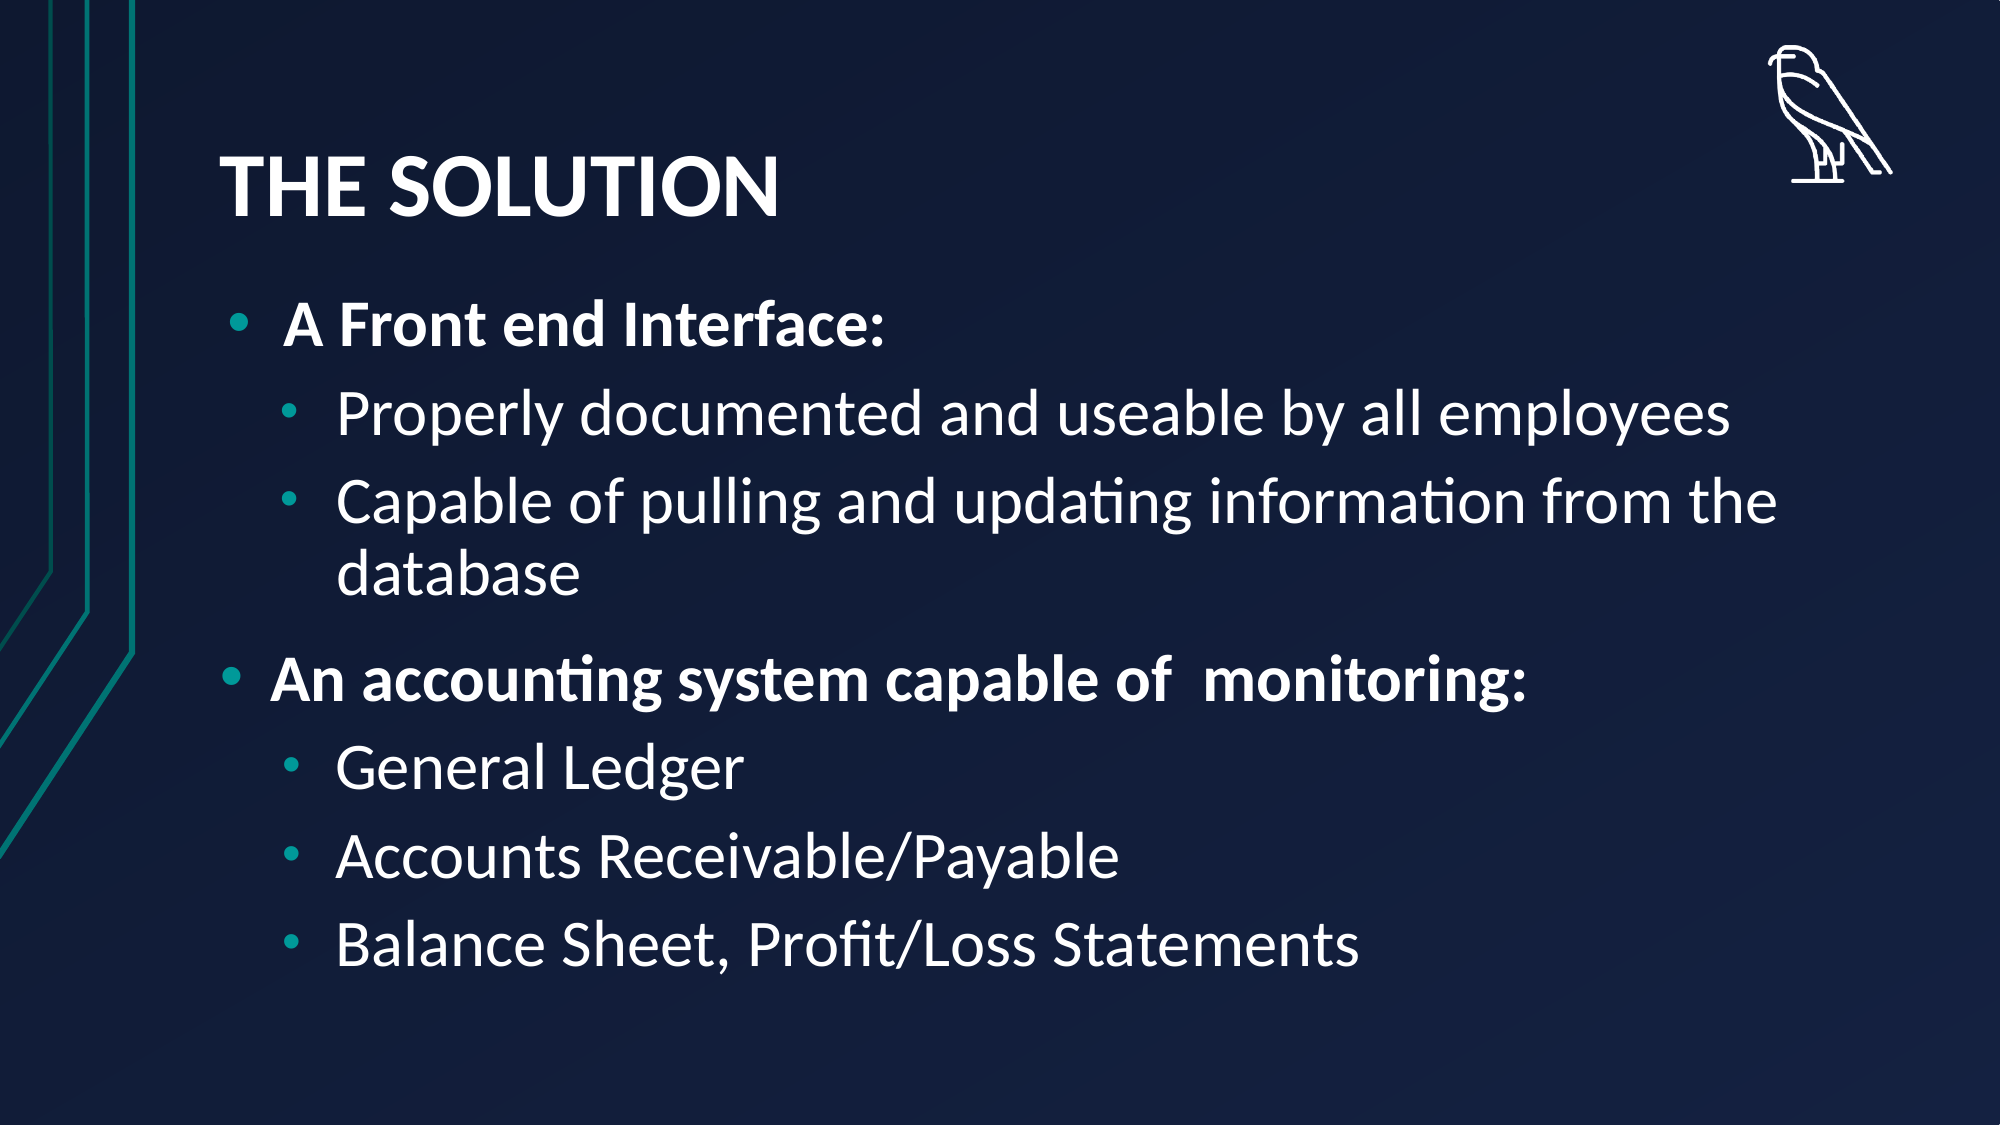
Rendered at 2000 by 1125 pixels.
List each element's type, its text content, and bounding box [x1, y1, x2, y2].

picture [1761, 44, 1900, 183]
list A Front end Interface: Properly documented and useable by all employees Capable of pulling and updating information from the database An accounting system capable of monitoring: General Ledger Accounts Receivable/Payable Balance Sheet, Profit/Loss Statements [199, 279, 1900, 1012]
title THE SOLUTION [199, 45, 1900, 246]
